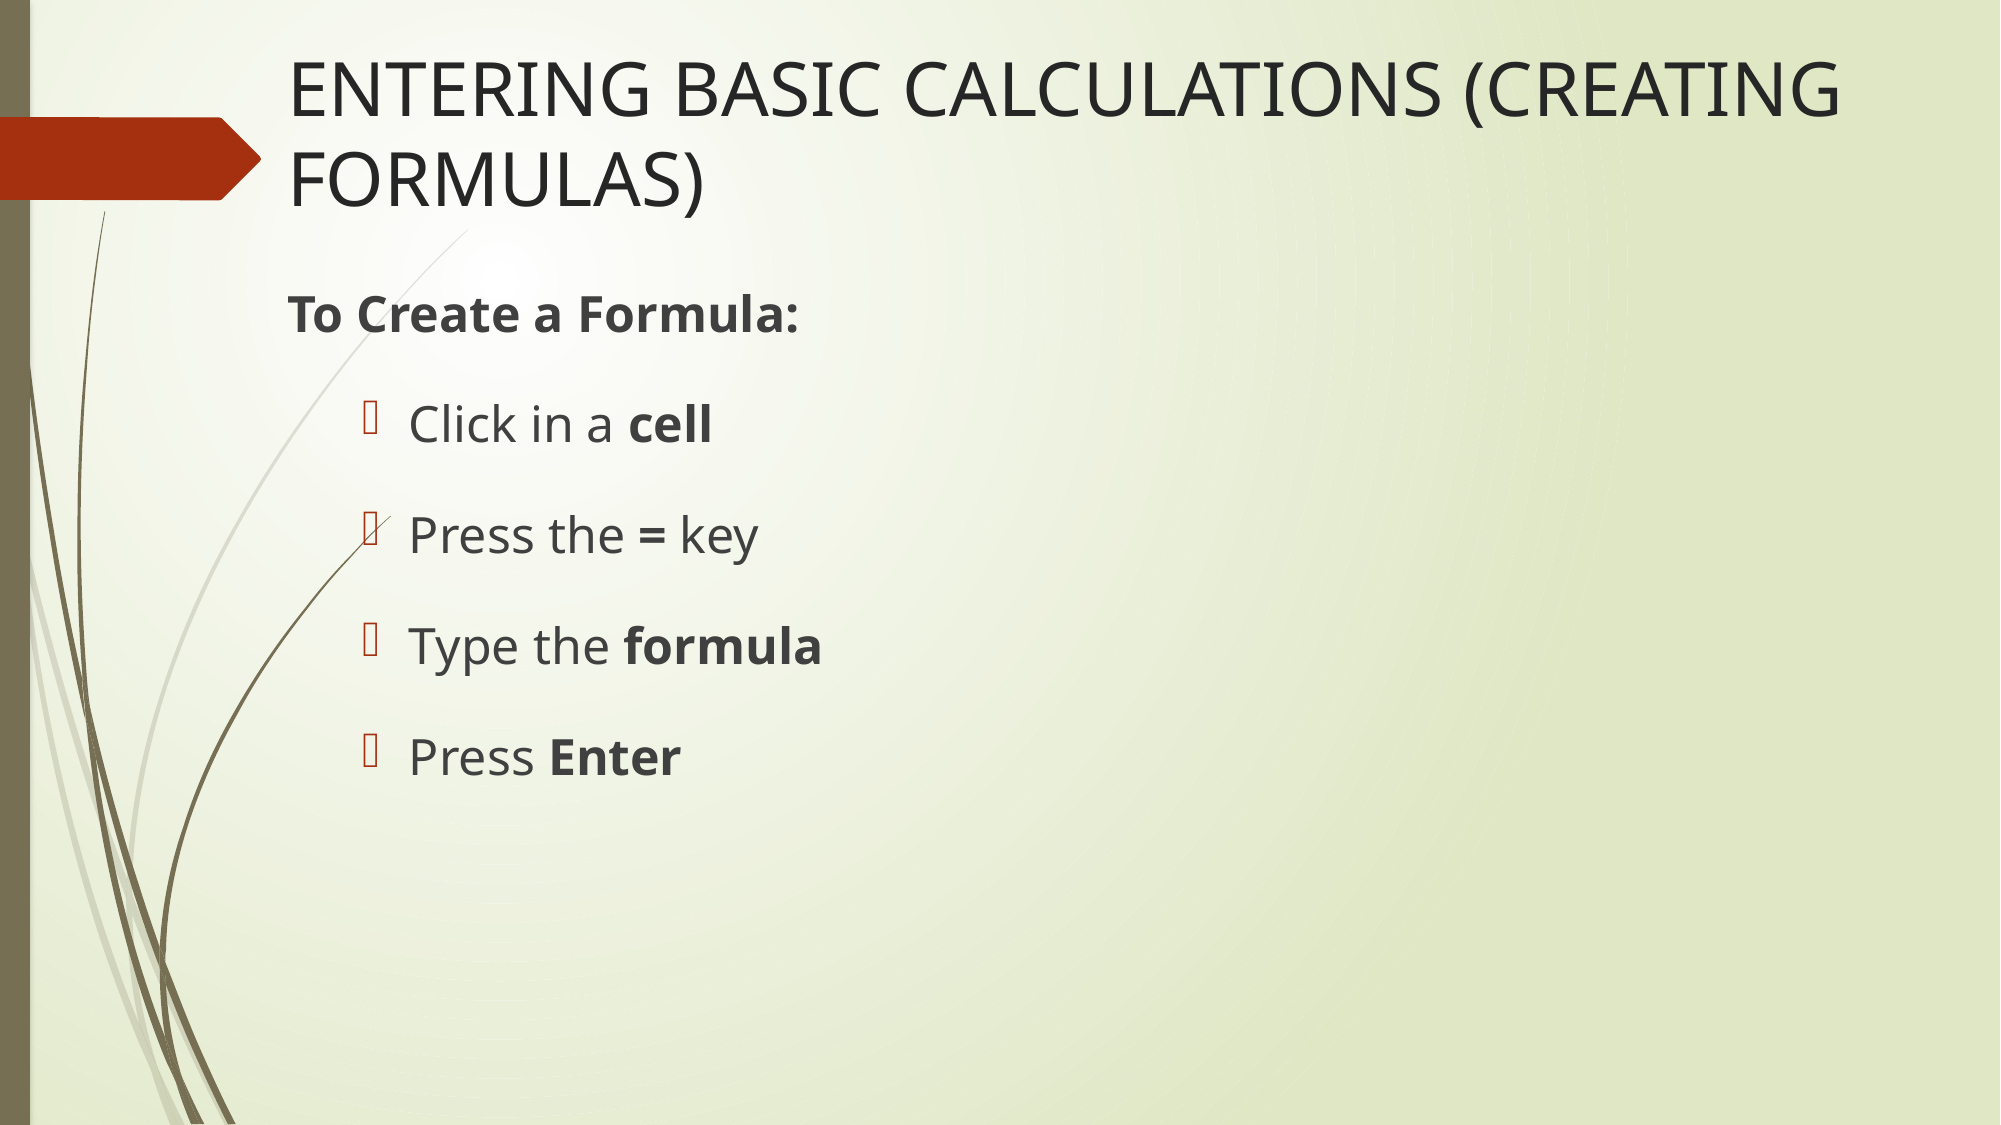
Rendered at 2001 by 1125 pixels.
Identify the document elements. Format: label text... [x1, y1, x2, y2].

title ENTERING BASIC CALCULATIONS (CREATING FORMULAS) [272, 34, 1888, 244]
list To Create a Formula: Click in a cell Press the = key Type the formula Press Enter [272, 244, 1888, 970]
